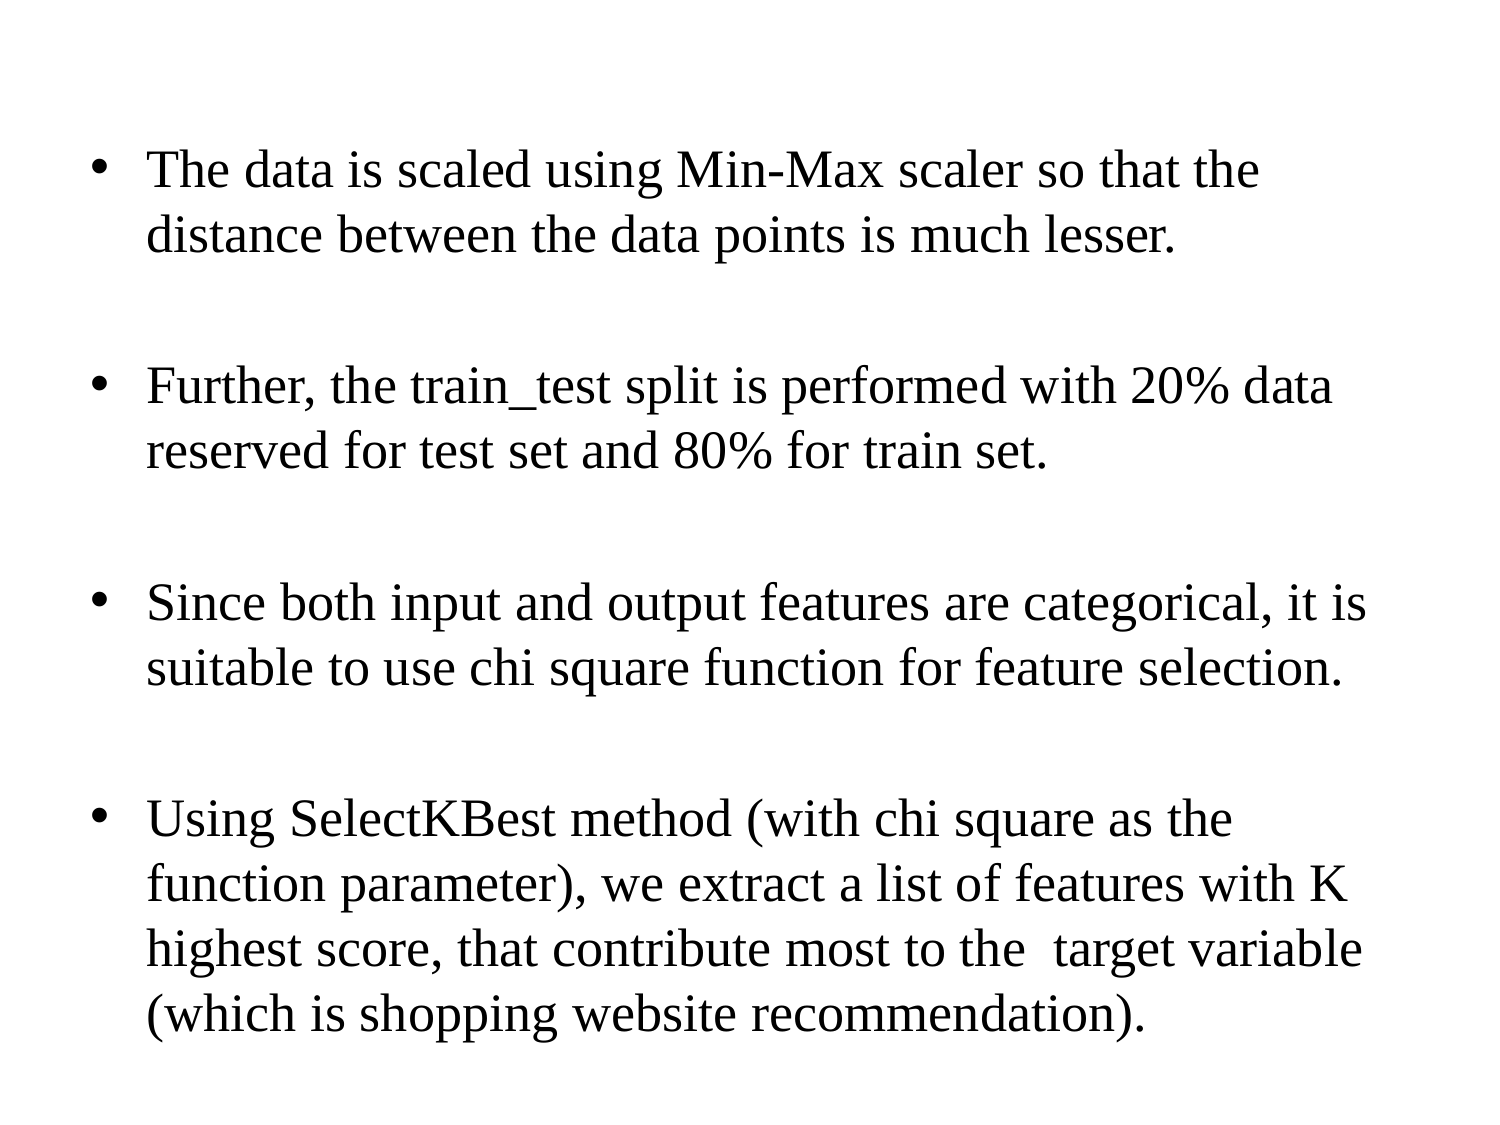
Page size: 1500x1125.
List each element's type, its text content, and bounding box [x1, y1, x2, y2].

list The data is scaled using Min-Max scaler so that the distance between the data points is much lesser. Further, the train_test split is performed with 20% data reserved for test set and 80% for train set. Since both input and output features are categorical, it is suitable to use chi square function for feature selection. Using SelectKBest method (with chi square as the function parameter), we extract a list of features with K highest score, that contribute most to the target variable (which is shopping website recommendation). [75, 50, 1425, 1063]
